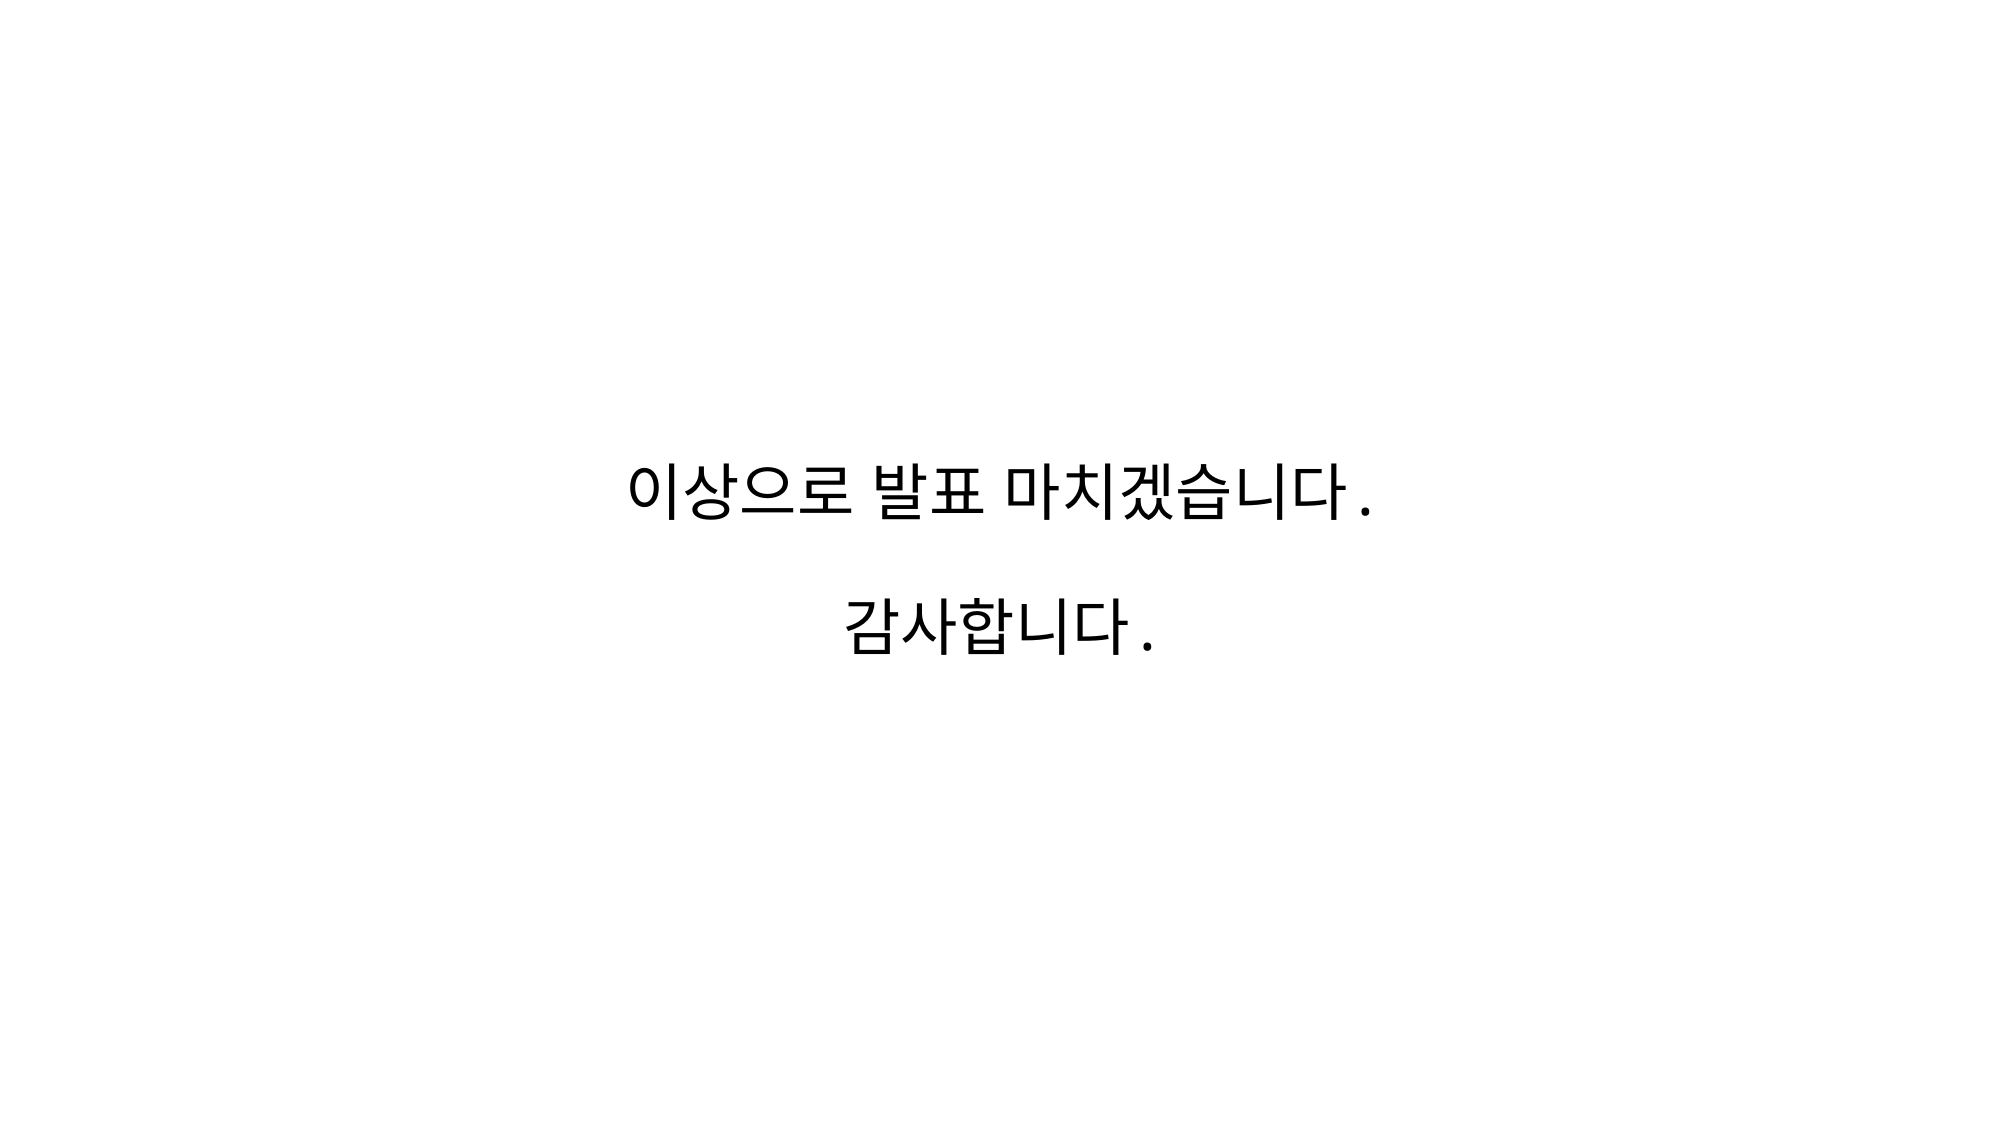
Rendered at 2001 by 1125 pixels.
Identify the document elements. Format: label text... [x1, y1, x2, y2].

title 이상으로 발표 마치겠습니다. 감사합니다. [137, 453, 1863, 672]
